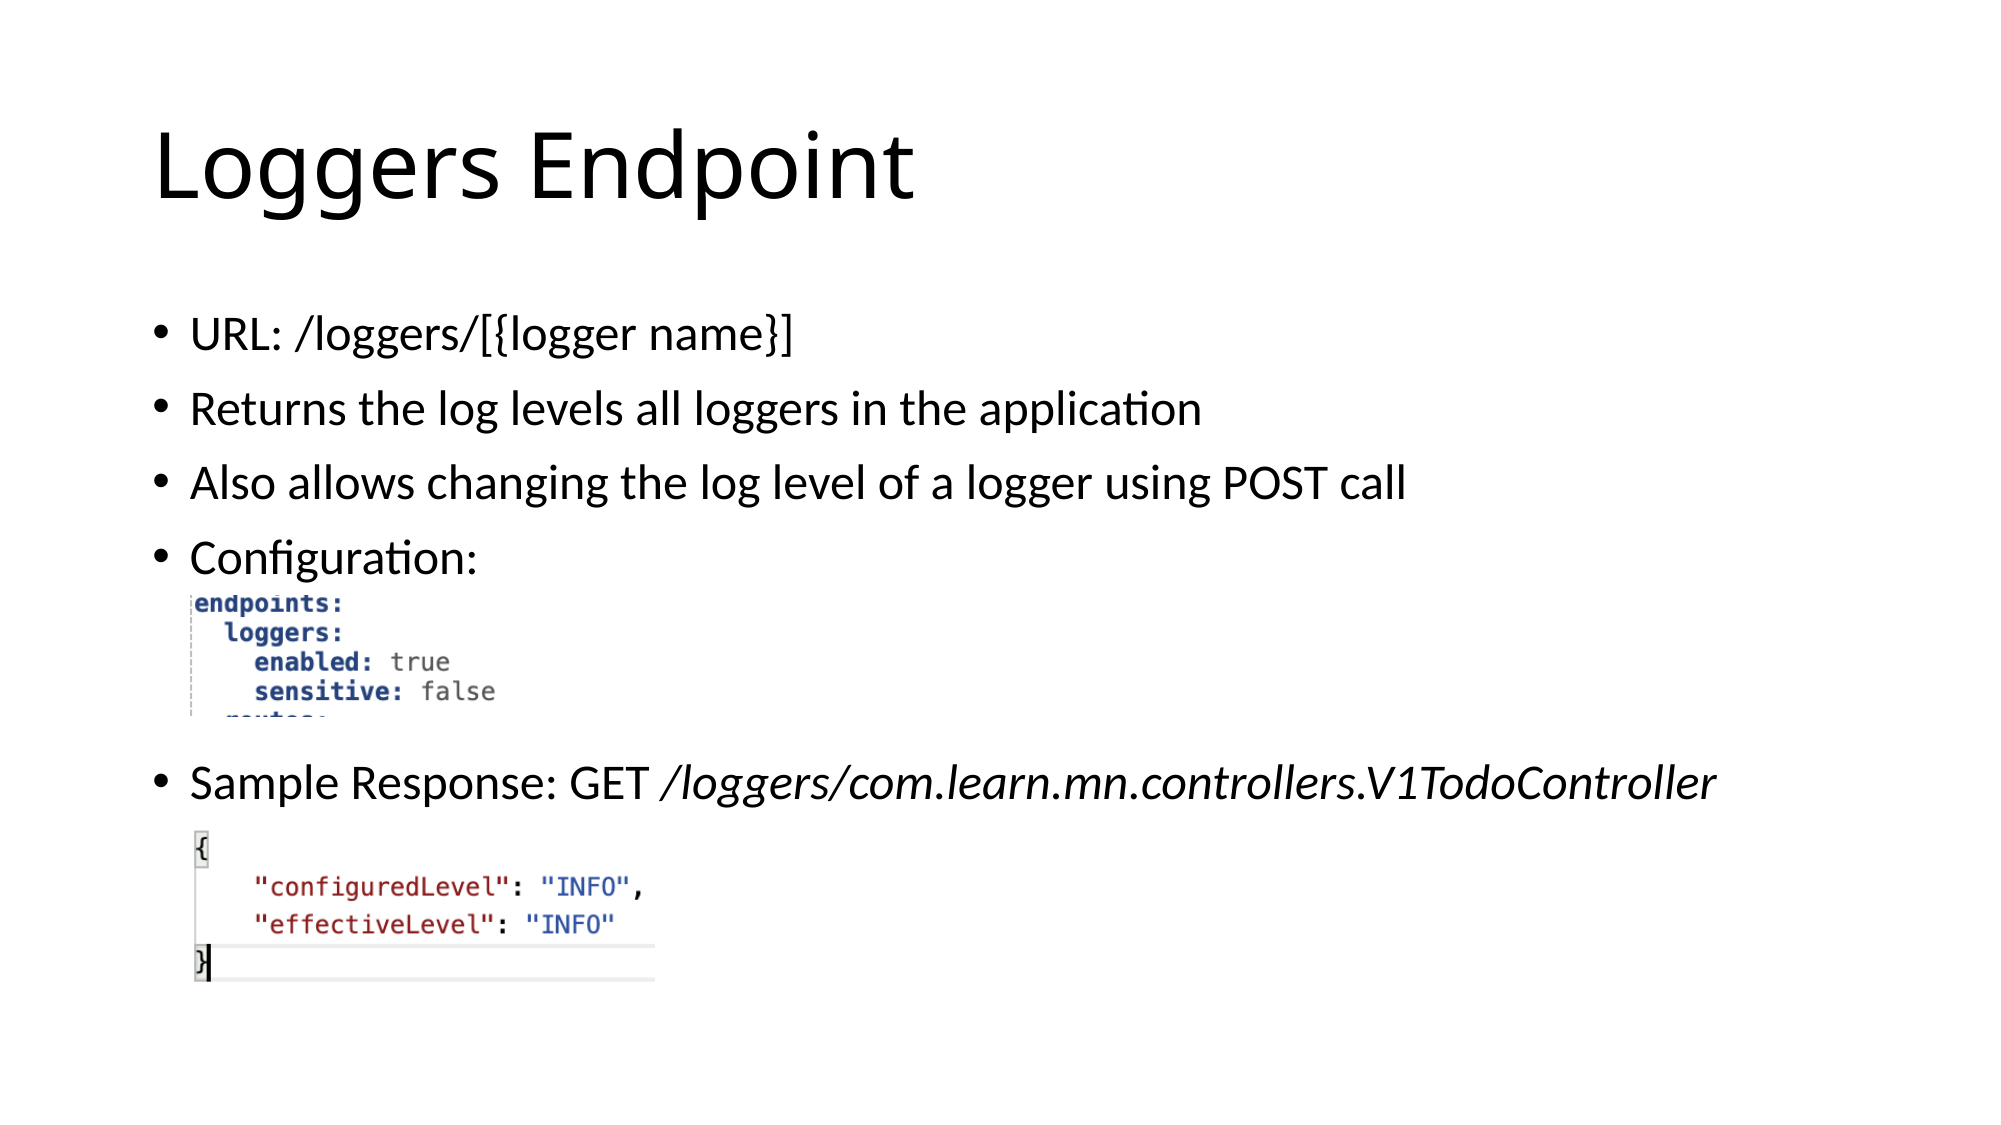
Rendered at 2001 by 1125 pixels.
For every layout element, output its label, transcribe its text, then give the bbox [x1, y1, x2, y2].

list URL: /loggers/[{logger name}] Returns the log levels all loggers in the application Also allows changing the log level of a logger using POST call Configuration: Sample Response: GET /loggers/com.learn.mn.controllers.V1TodoController [137, 299, 1863, 1014]
picture [190, 595, 524, 717]
picture [190, 818, 656, 988]
title Loggers Endpoint [137, 59, 1863, 278]
